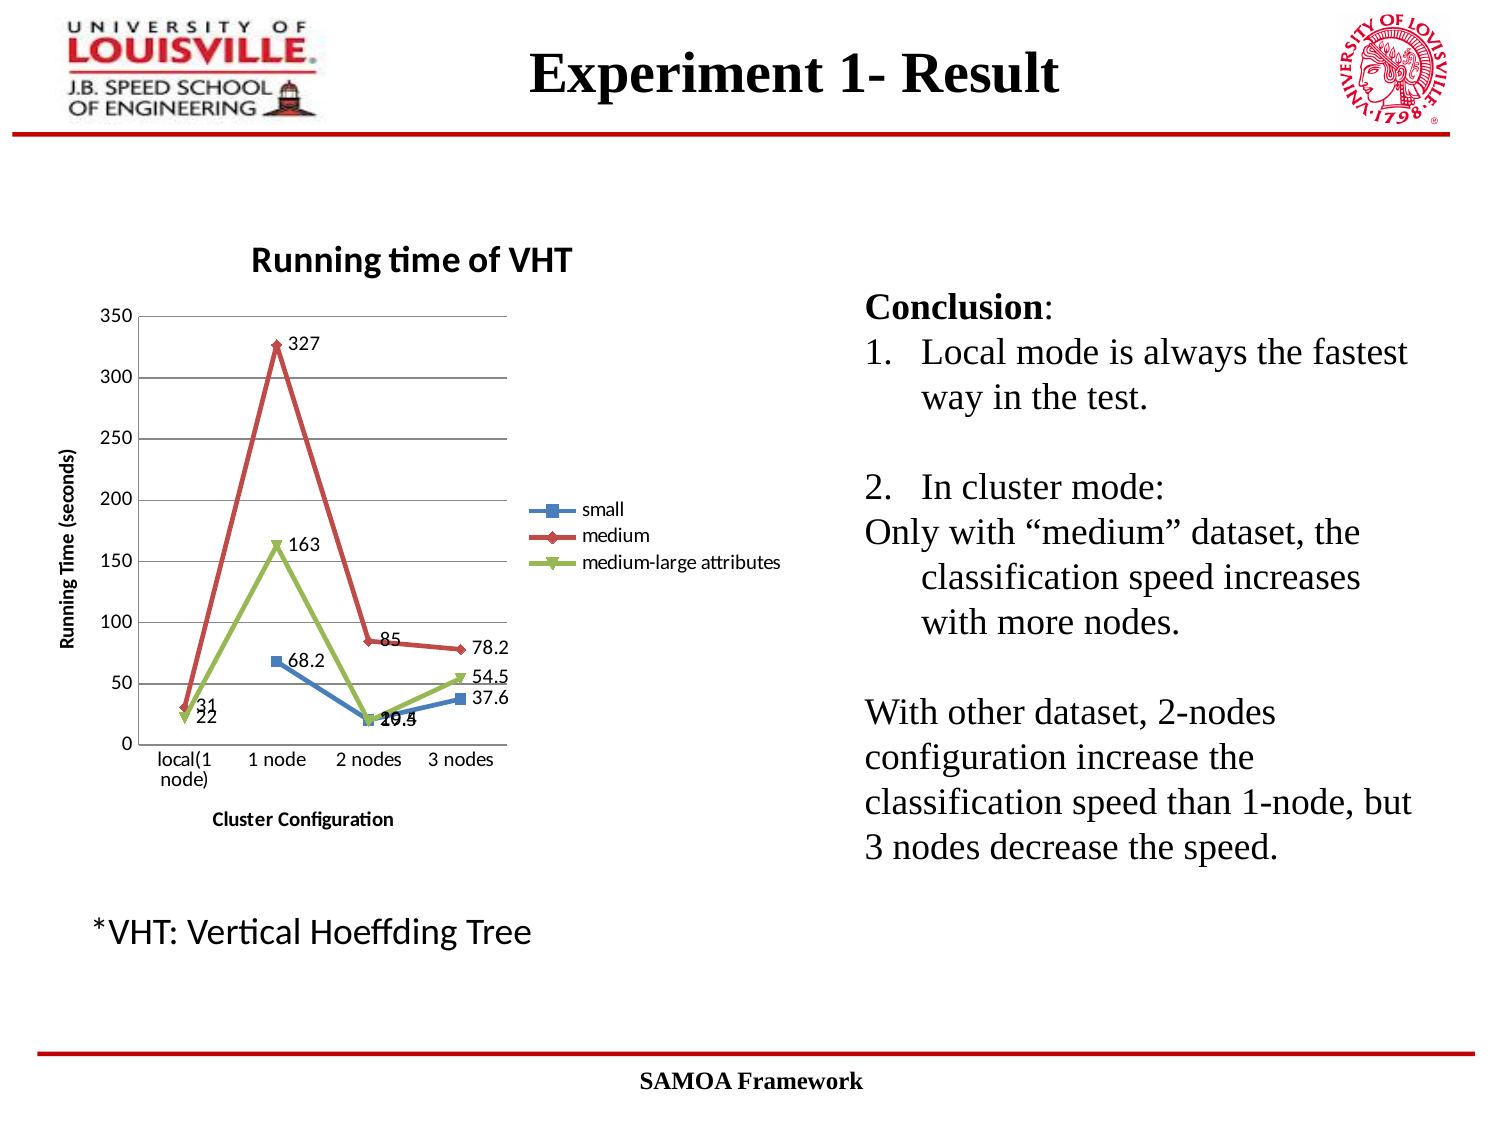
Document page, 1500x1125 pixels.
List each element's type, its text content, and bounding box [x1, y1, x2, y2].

text_box [35, 1049, 1477, 1058]
text_box Conclusion: Local mode is always the fastest way in the test. In cluster mode: Only with “medium” dataset, the classification speed increases with more nodes. With other dataset, 2-nodes configuration increase the classification speed than 1-node, but 3 nodes decrease the speed. [849, 274, 1438, 910]
text_box [345, 130, 1452, 139]
picture [1337, 12, 1451, 126]
text_box SAMOA Framework [624, 1056, 913, 1102]
text_box [10, 130, 40, 139]
picture [41, 6, 345, 132]
chart [24, 212, 801, 863]
title Experiment 1- Result [349, 31, 1286, 107]
text_box *VHT: Vertical Hoeffding Tree [74, 899, 588, 960]
